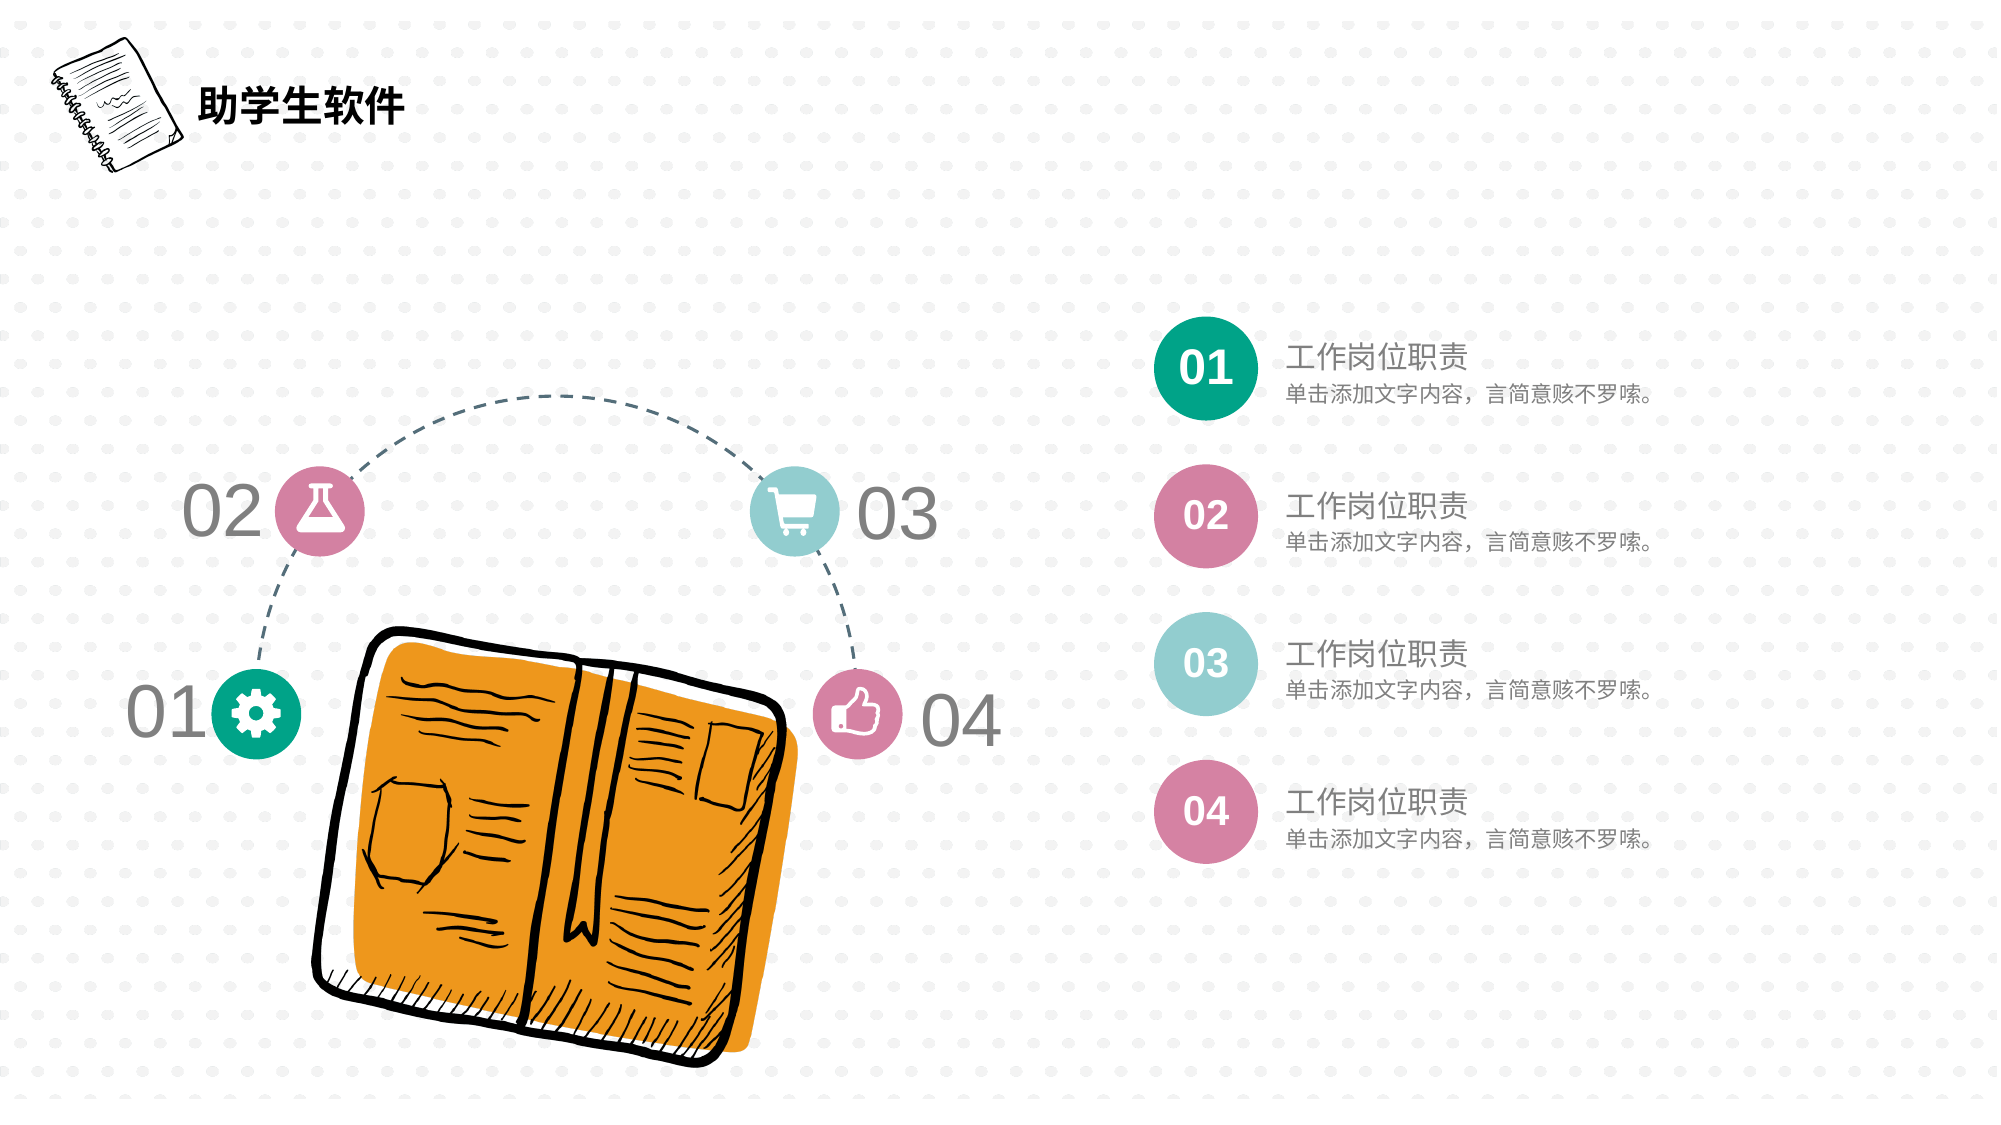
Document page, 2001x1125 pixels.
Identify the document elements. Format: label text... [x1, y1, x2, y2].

text_box 工作岗位职责 单击添加文字内容，言简意赅不罗嗦。 [1270, 768, 1862, 859]
picture [0, 0, 2001, 1125]
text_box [812, 663, 1020, 770]
text_box 03 [1154, 612, 1259, 717]
text_box 工作岗位职责 单击添加文字内容，言简意赅不罗嗦。 [1270, 323, 1862, 415]
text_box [749, 456, 956, 563]
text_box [165, 454, 365, 561]
text_box 02 [1154, 464, 1259, 569]
text_box 04 [1154, 759, 1259, 864]
text_box 01 [1154, 316, 1259, 421]
text_box 工作岗位职责 单击添加文字内容，言简意赅不罗嗦。 [1270, 471, 1862, 563]
text_box [259, 396, 855, 703]
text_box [110, 654, 302, 761]
text_box 工作岗位职责 单击添加文字内容，言简意赅不罗嗦。 [1270, 619, 1862, 711]
